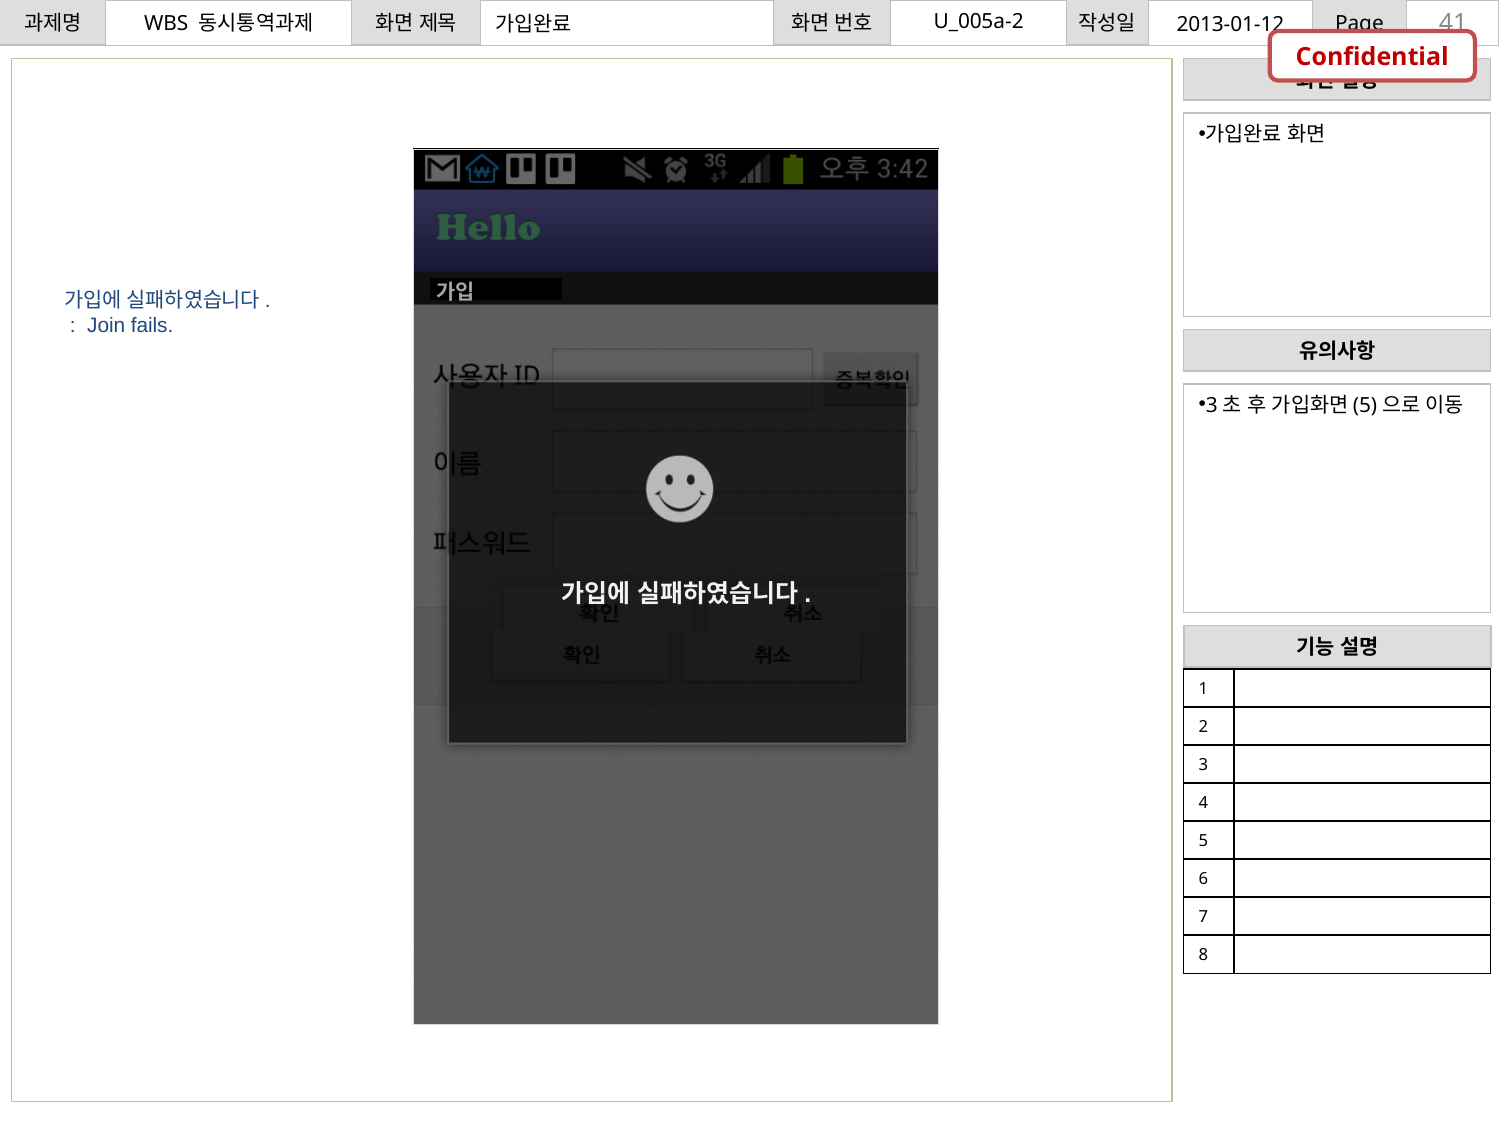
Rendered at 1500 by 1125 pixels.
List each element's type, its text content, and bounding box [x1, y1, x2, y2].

table_header [1235, 670, 1490, 706]
table_cell [1235, 822, 1490, 858]
list U_005a-2 [890, 0, 1067, 45]
table_header 1 [1184, 670, 1233, 706]
list 3초 후 가입화면(5)으로 이동 [1183, 383, 1491, 613]
table_cell [1235, 784, 1490, 820]
table_cell [1235, 898, 1490, 934]
table_cell [1235, 936, 1490, 973]
list 가입완료 화면 [1183, 112, 1491, 317]
table_cell 6 [1184, 860, 1233, 896]
table_cell 4 [1184, 784, 1233, 820]
table_cell [1235, 860, 1490, 896]
table_cell 2 [1184, 708, 1233, 744]
title 가입완료 [480, 0, 774, 48]
text_box 가입에 실패하였습니다. : Join fails. [49, 278, 286, 344]
table_cell 8 [1184, 936, 1233, 973]
slide_number 41 [1406, 0, 1500, 47]
picture [413, 148, 940, 1025]
text_box Confidential [1267, 28, 1478, 83]
table_cell [1235, 708, 1490, 744]
table_cell 3 [1184, 746, 1233, 782]
table_cell 7 [1184, 898, 1233, 934]
table_cell 5 [1184, 822, 1233, 858]
table_cell [1235, 746, 1490, 782]
